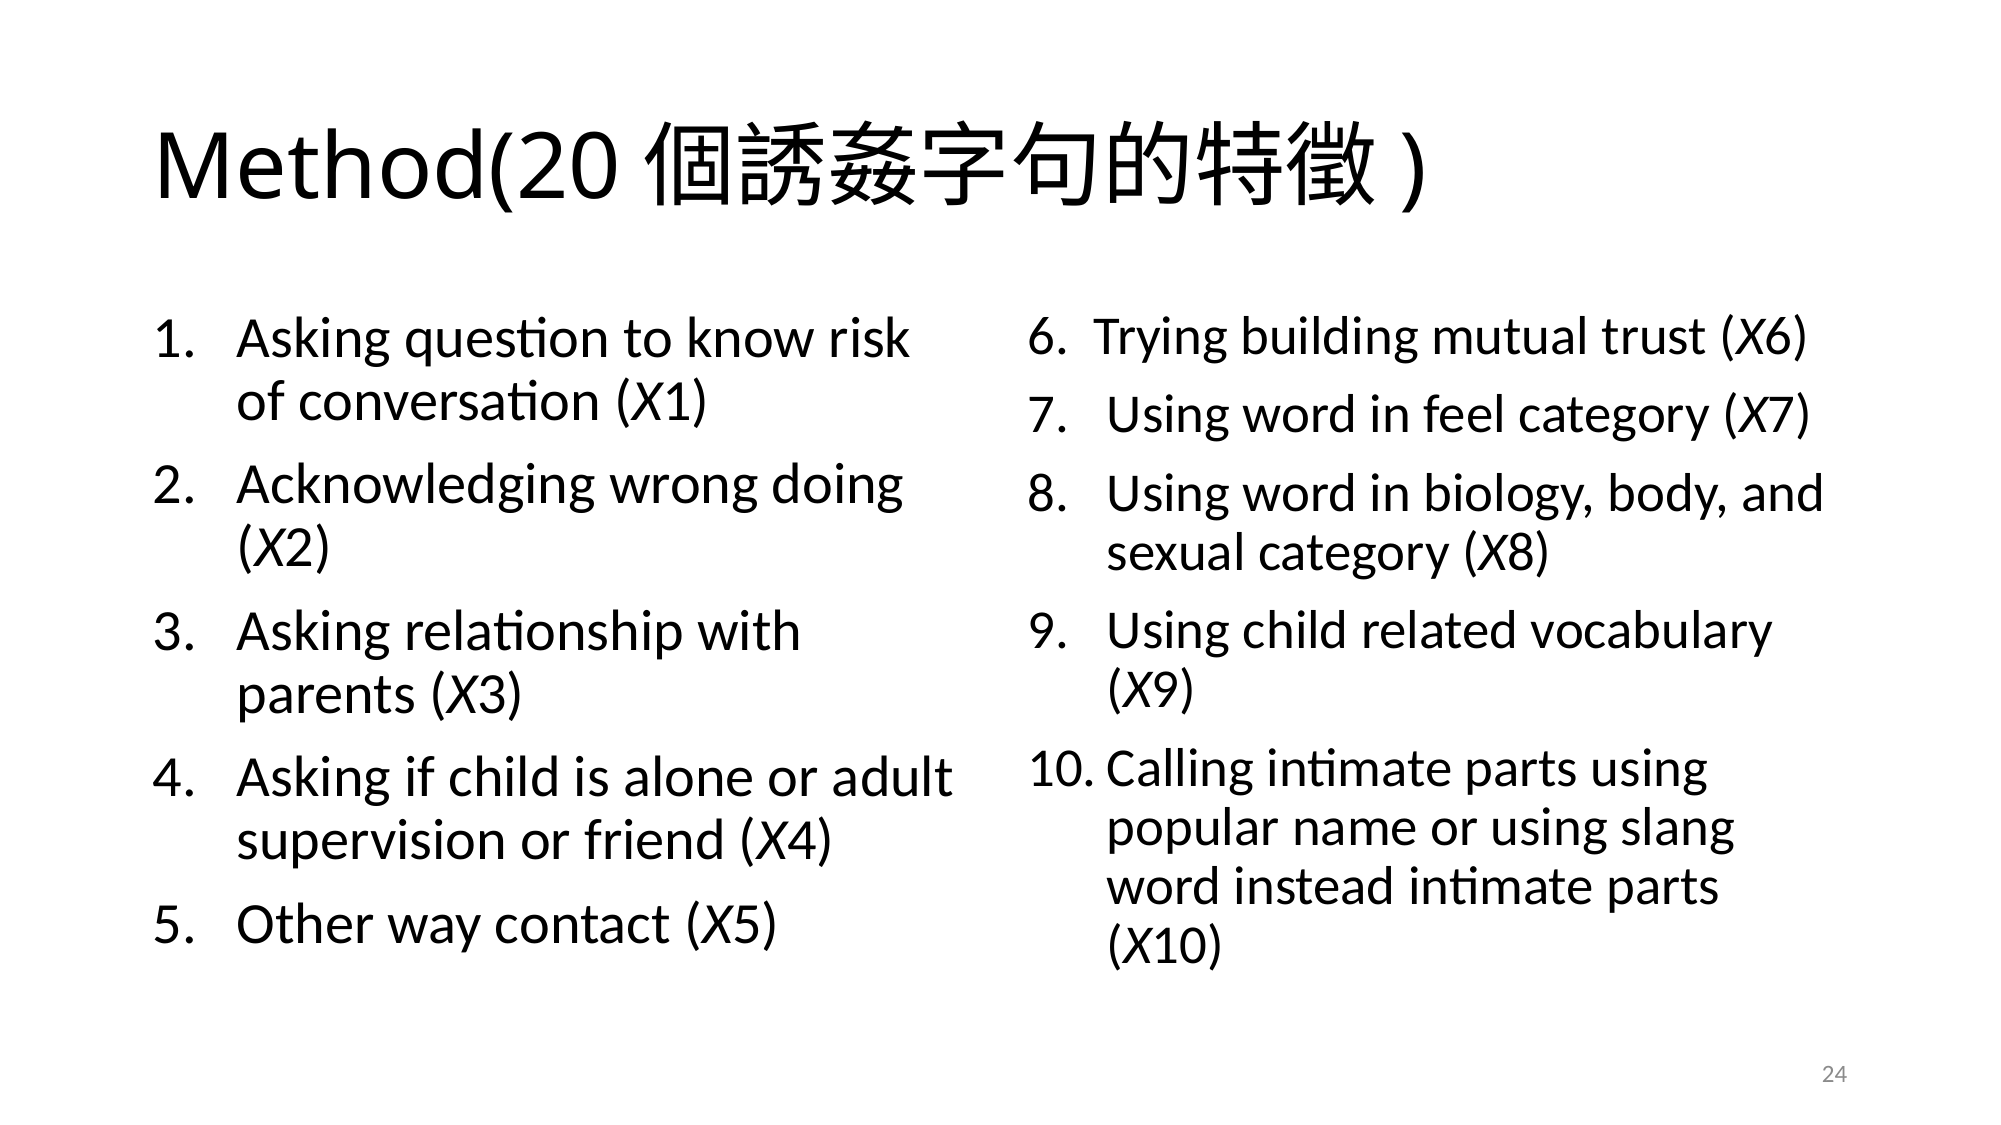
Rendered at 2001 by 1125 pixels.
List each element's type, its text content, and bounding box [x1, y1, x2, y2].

list 6. Trying building mutual trust (X6) Using word in feel category (X7) Using word in biology, body, and sexual category (X8) Using child related vocabulary (X9) Calling intimate parts using popular name or using slang word instead intimate parts (X10) [1012, 299, 1863, 1070]
title Method(20個誘姦字句的特徵) [137, 59, 1863, 278]
list Asking question to know risk of conversation (X1) Acknowledging wrong doing (X2) Asking relationship with parents (X3) Asking if child is alone or adult supervision or friend (X4) Other way contact (X5) [137, 299, 988, 1070]
slide_number 24 [1412, 1042, 1863, 1103]
